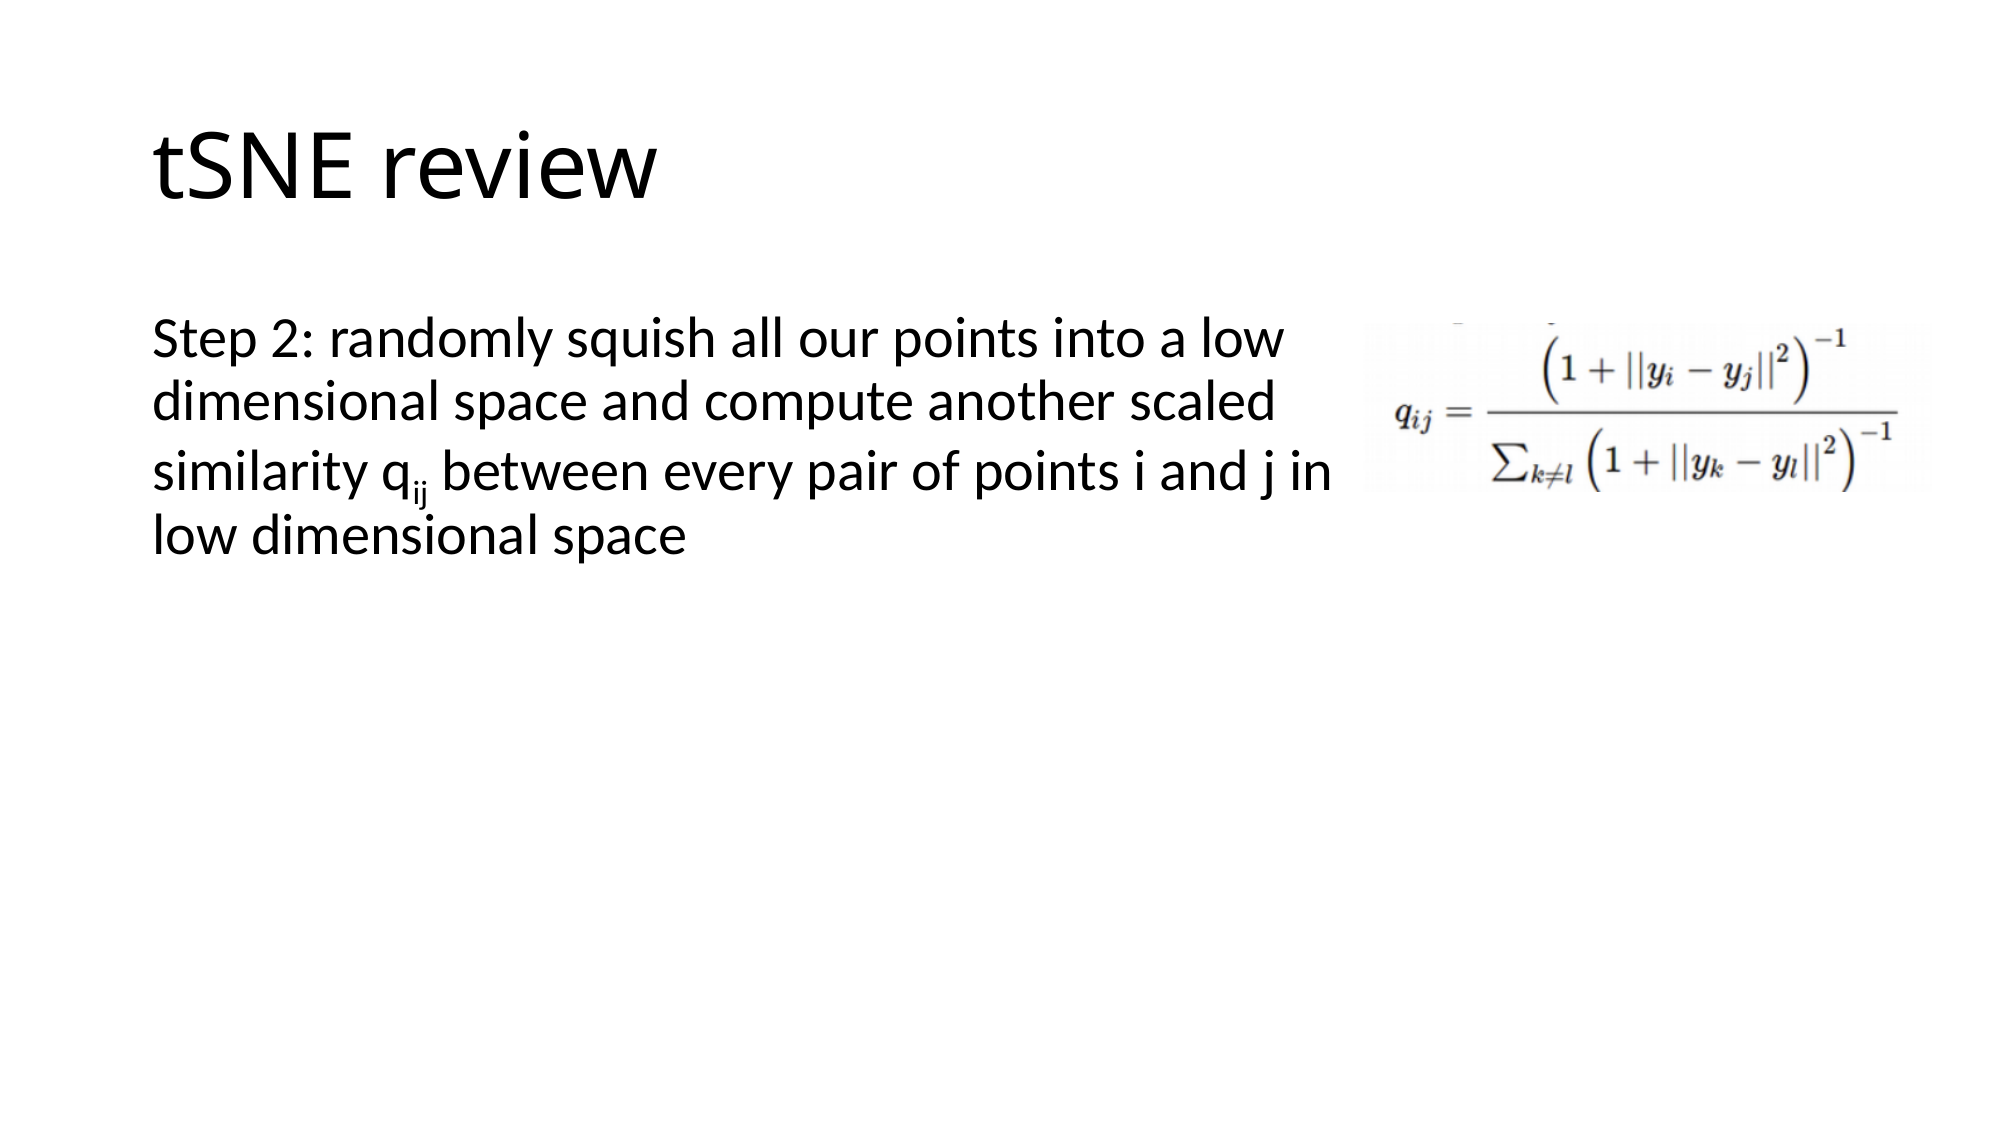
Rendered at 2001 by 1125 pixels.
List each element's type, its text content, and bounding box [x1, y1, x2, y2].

picture [1363, 323, 1932, 492]
title tSNE review [137, 59, 1863, 278]
list Step 2: randomly squish all our points into a low dimensional space and compute another scaled similarity qij between every pair of points i and j in low dimensional space [137, 299, 1364, 1014]
